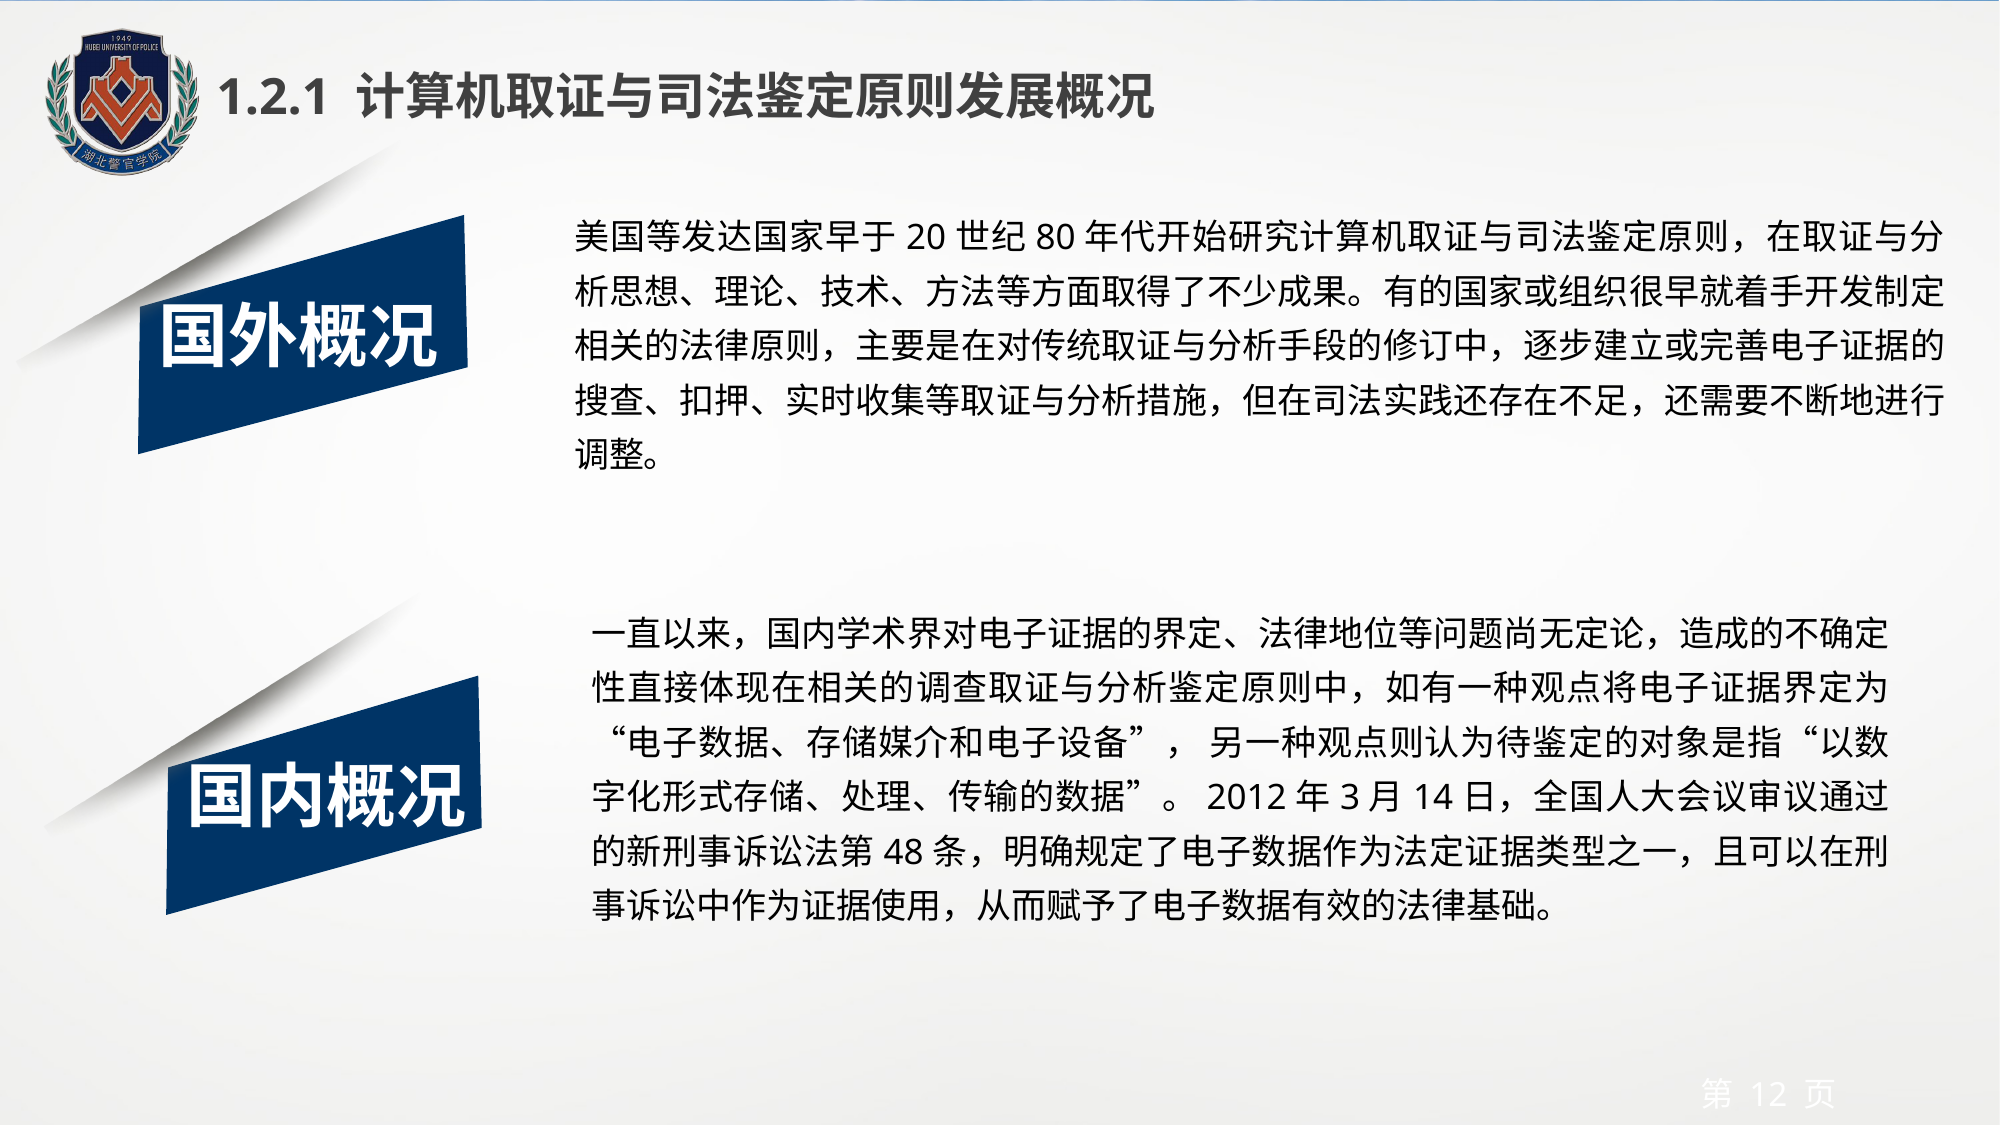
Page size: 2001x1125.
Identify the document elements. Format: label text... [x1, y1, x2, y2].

text_box 一直以来，国内学术界对电子证据的界定、法律地位等问题尚无定论，造成的不确定性直接体现在相关的调查取证与分析鉴定原则中，如有一种观点将电子证据界定为“电子数据、存储媒介和电子设备”， 另一种观点则认为待鉴定的对象是指“以数字化形式存储、处理、传输的数据”。2012年3月14日，全国人大会议审议通过的新刑事诉讼法第48条，明确规定了电子数据作为法定证据类型之一，且可以在刑事诉讼中作为证据使用，从而赋予了电子数据有效的法律基础。 [576, 591, 1905, 934]
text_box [0, 214, 468, 455]
text_box 1.2.1 计算机取证与司法鉴定原则发展概况 [201, 57, 1367, 133]
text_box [19, 675, 482, 916]
text_box 美国等发达国家早于20世纪80年代开始研究计算机取证与司法鉴定原则，在取证与分析思想、理论、技术、方法等方面取得了不少成果。有的国家或组织很早就着手开发制定相关的法律原则，主要是在对传统取证与分析手段的修订中，逐步建立或完善电子证据的搜查、扣押、实时收集等取证与分析措施，但在司法实践还存在不足，还需要不断地进行调整。 [559, 194, 1960, 483]
picture [0, 0, 2000, 1125]
